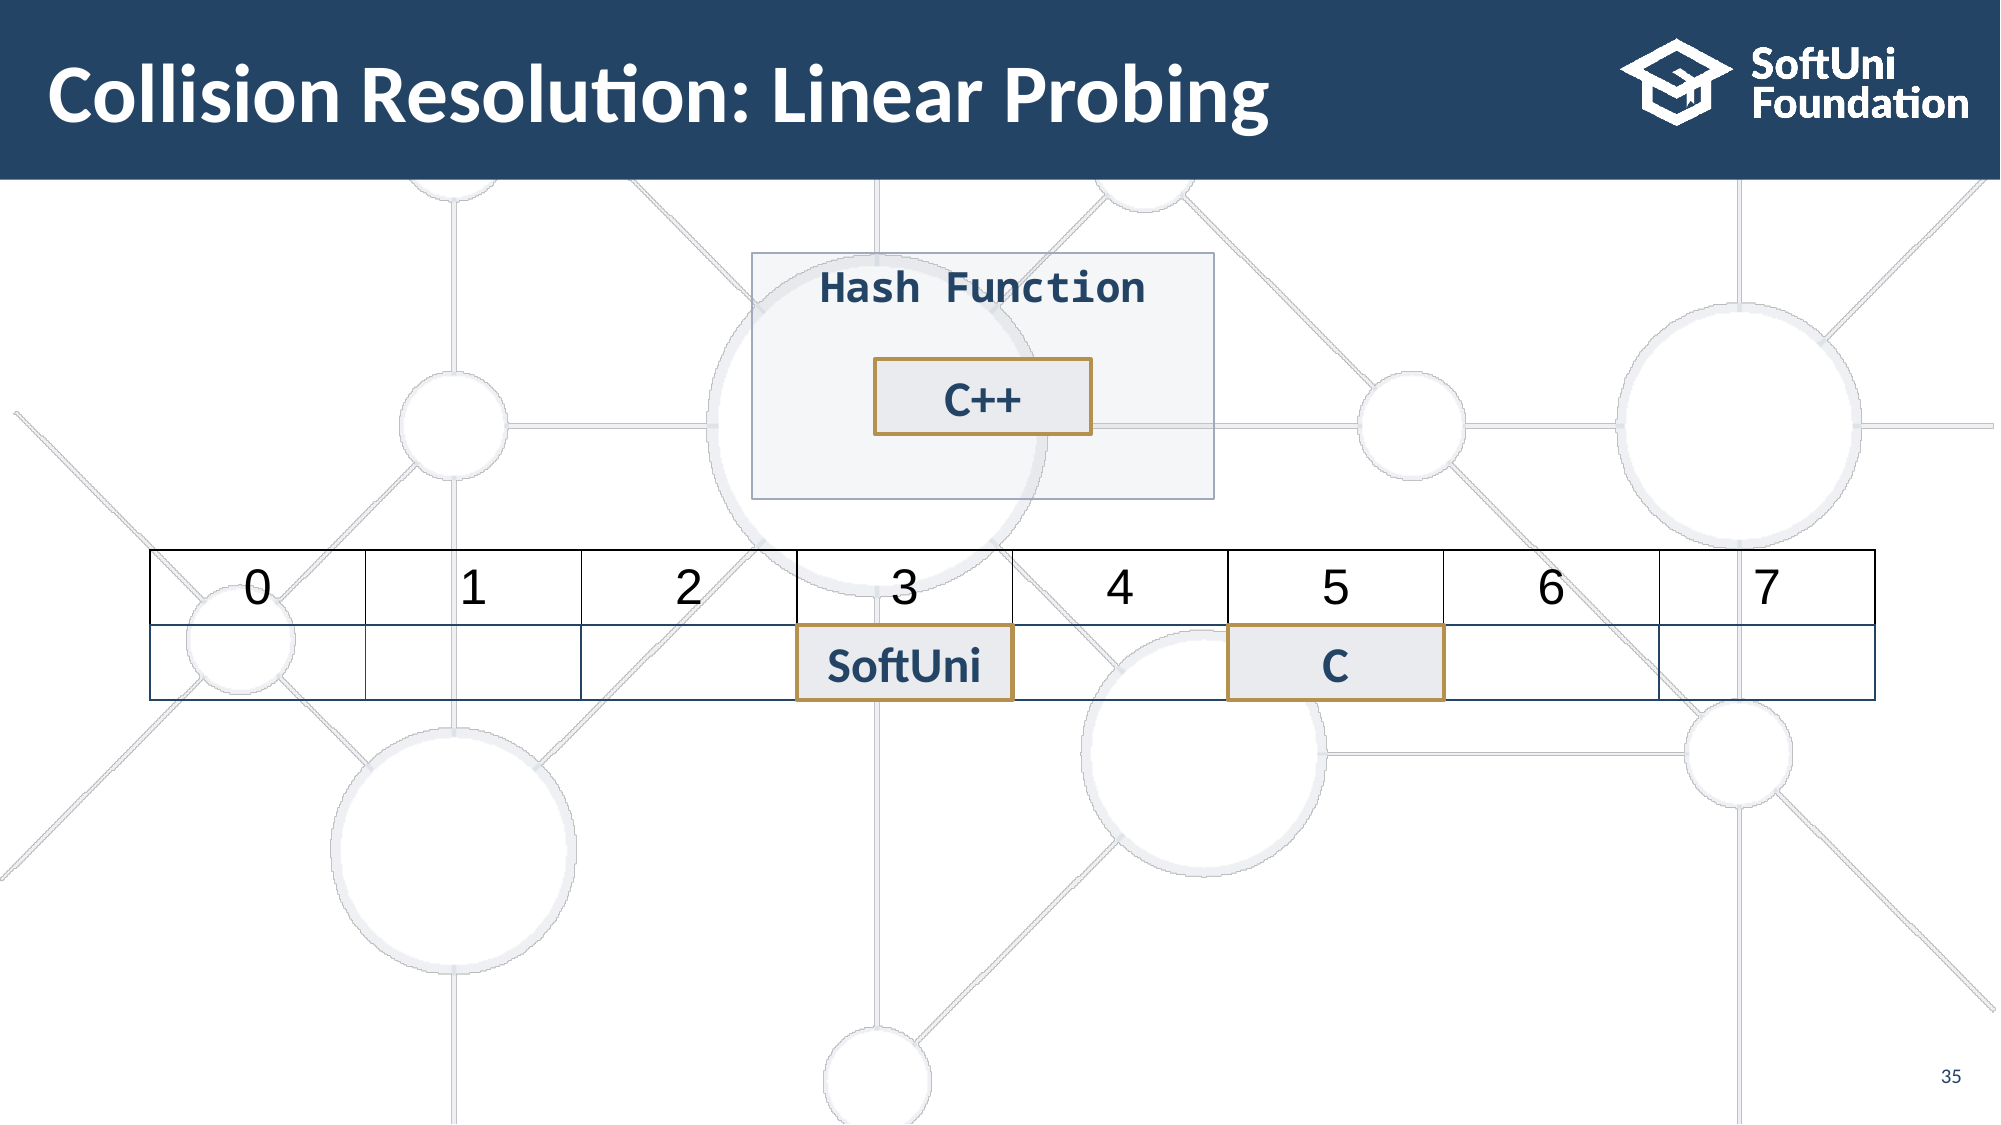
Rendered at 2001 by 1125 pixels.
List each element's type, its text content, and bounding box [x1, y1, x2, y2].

table_header 1 [366, 551, 581, 624]
table_cell [1013, 626, 1227, 699]
picture [0, 180, 2000, 1124]
table_cell [366, 626, 580, 699]
table_cell [1445, 626, 1658, 699]
table_header 3 [798, 551, 1012, 624]
table_header 4 [1013, 551, 1227, 624]
table_header 7 [1660, 551, 1874, 624]
table_header 0 [151, 551, 365, 624]
table_cell [151, 626, 365, 699]
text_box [751, 252, 1215, 500]
table_header 5 [1229, 551, 1443, 624]
table_cell [1660, 626, 1874, 699]
table_header 2 [582, 551, 796, 624]
text_box C [1227, 624, 1444, 700]
table_cell [582, 626, 796, 699]
slide_number 35 [1897, 1049, 1968, 1101]
title Collision Resolution: Linear Probing [31, 16, 1591, 162]
text_box SoftUni [796, 624, 1013, 700]
table_header 6 [1444, 551, 1659, 624]
picture [1619, 38, 1968, 126]
